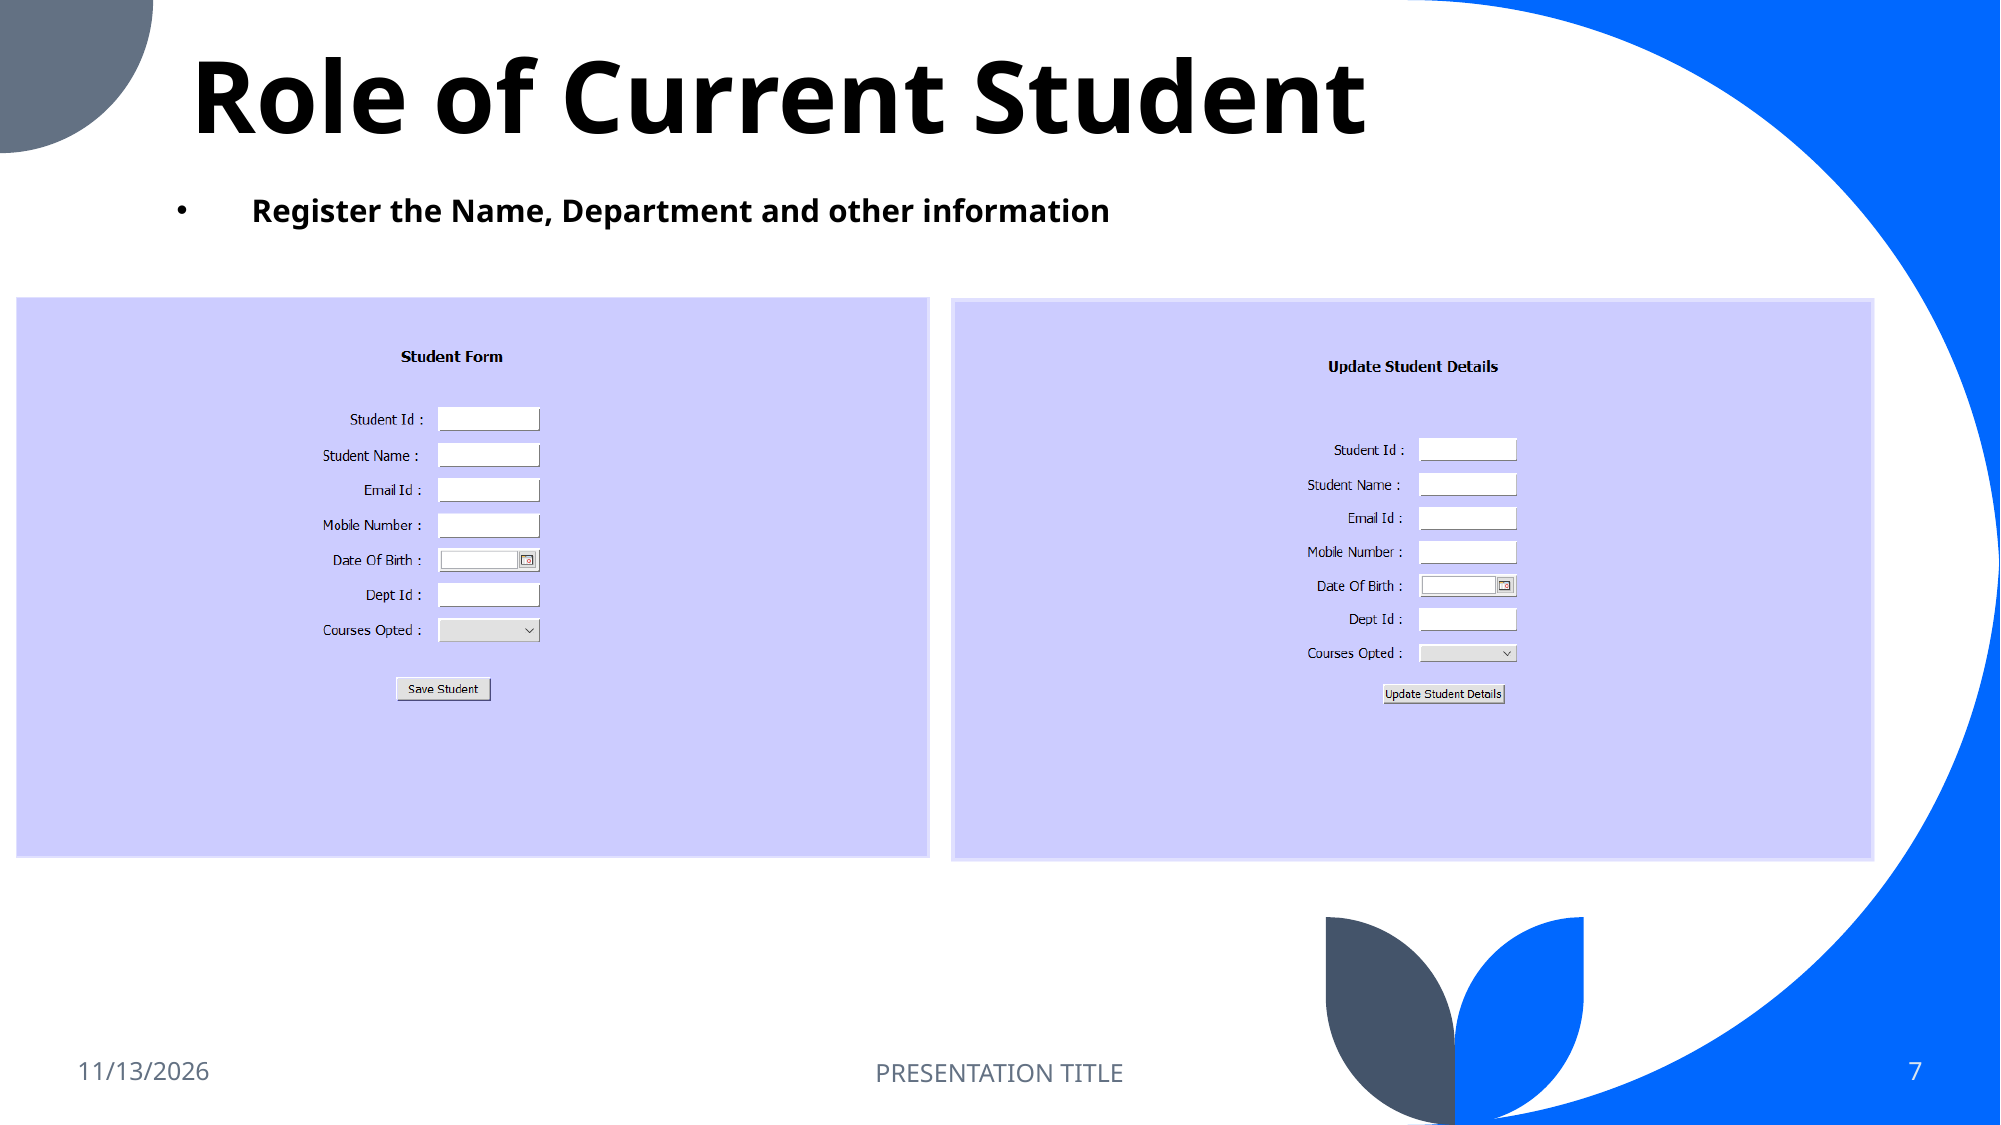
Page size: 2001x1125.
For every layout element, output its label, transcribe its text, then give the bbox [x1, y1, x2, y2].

slide_number 7 [1665, 1042, 1938, 1103]
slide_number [62, 1042, 513, 1103]
picture [16, 297, 930, 858]
list Register the Name, Department and other information [161, 187, 1638, 274]
footer PRESENTATION TITLE [662, 1042, 1338, 1103]
title Role of Current Student [175, 25, 1781, 164]
picture [950, 297, 1875, 862]
